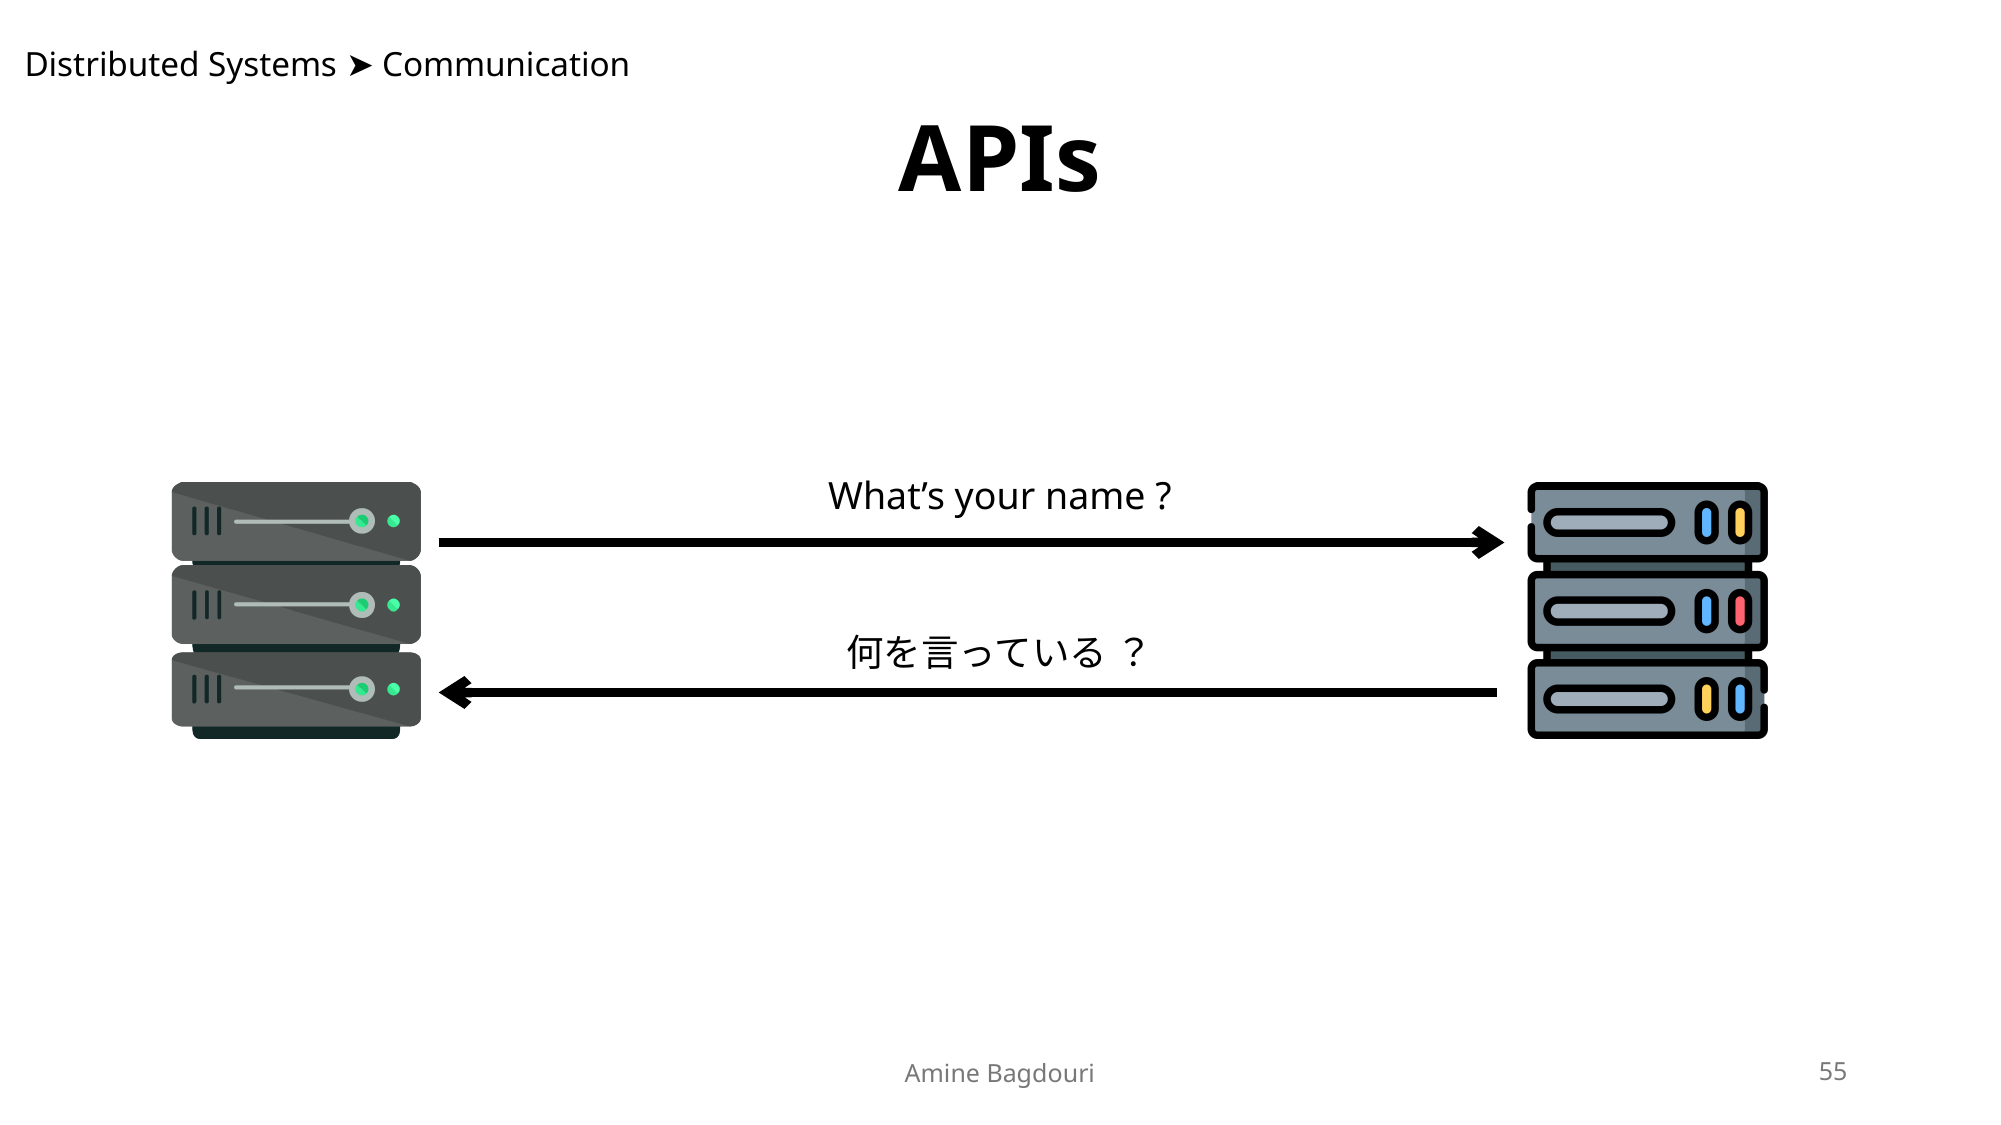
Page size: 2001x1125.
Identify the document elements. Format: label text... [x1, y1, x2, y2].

picture [1518, 482, 1776, 740]
footer Amine Bagdouri [662, 1042, 1338, 1103]
text_box What’s your name ? [813, 464, 1187, 525]
text_box 何を言っている ？ [831, 621, 1169, 682]
text_box APIs [0, 92, 2000, 218]
picture [167, 482, 425, 740]
text_box Distributed Systems ➤ Communication [9, 35, 646, 91]
slide_number 55 [1412, 1042, 1863, 1103]
